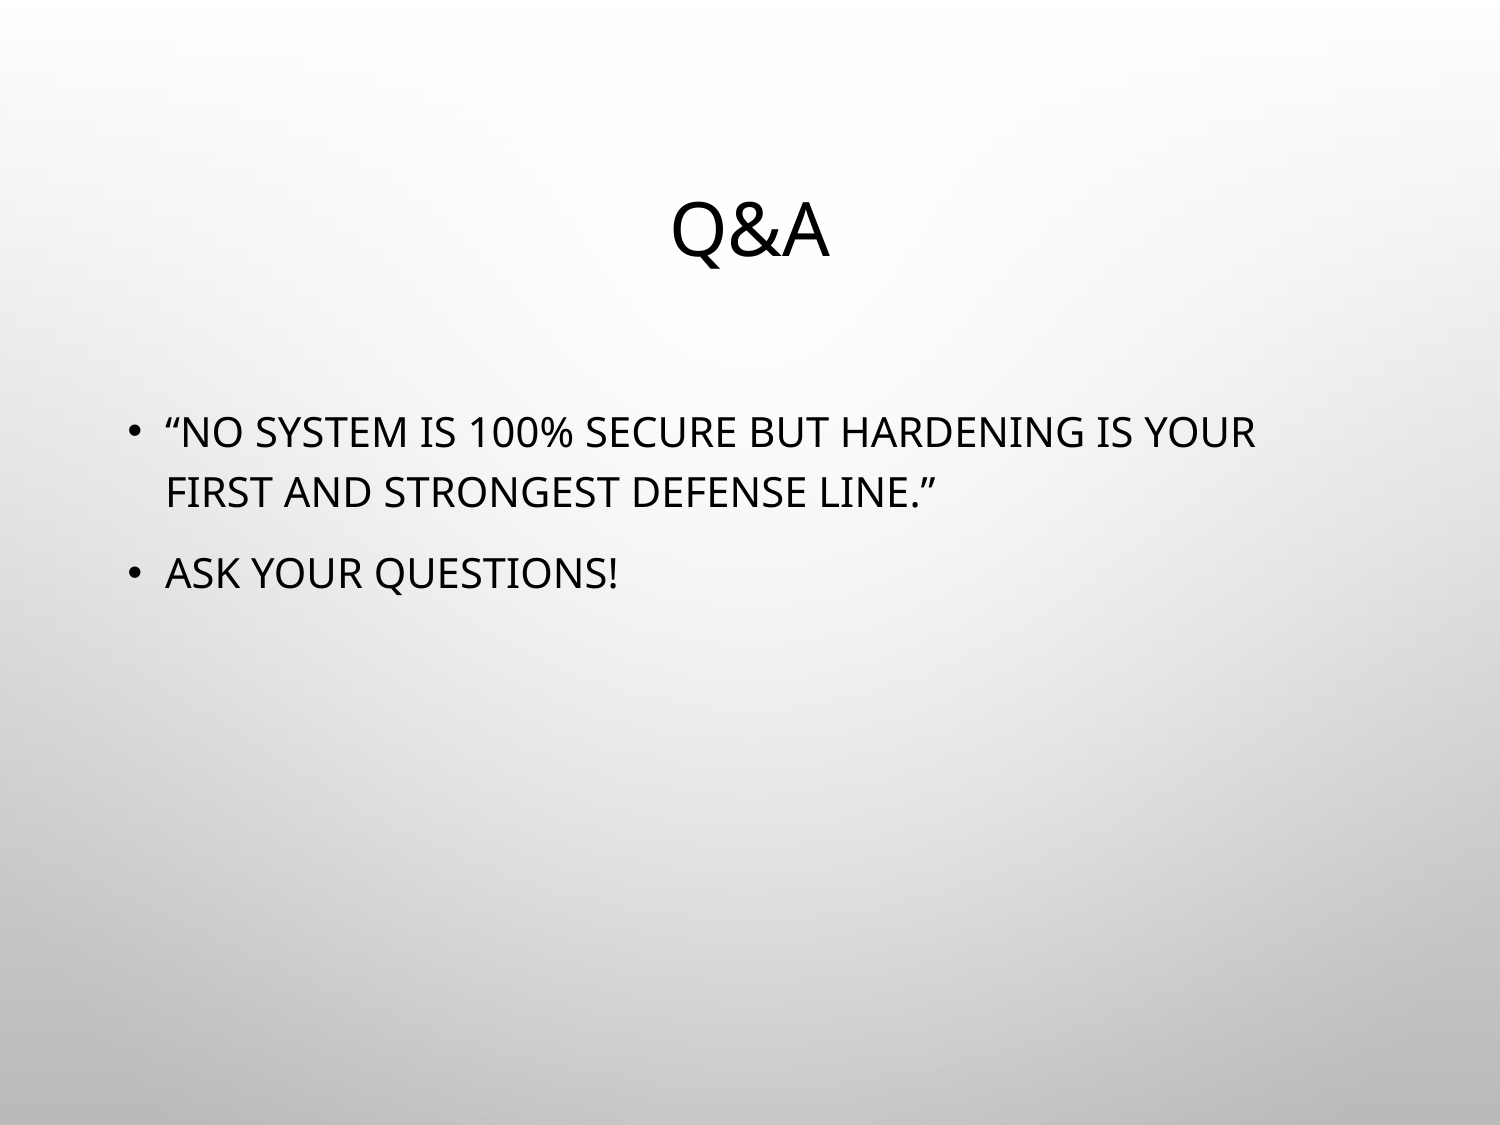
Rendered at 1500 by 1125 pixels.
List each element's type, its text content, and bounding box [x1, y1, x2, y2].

picture [0, 0, 1500, 1125]
title Q&A [112, 101, 1388, 364]
list “No system is 100% secure but hardening is your first and strongest defense line.” Ask your questions! [112, 388, 1388, 950]
